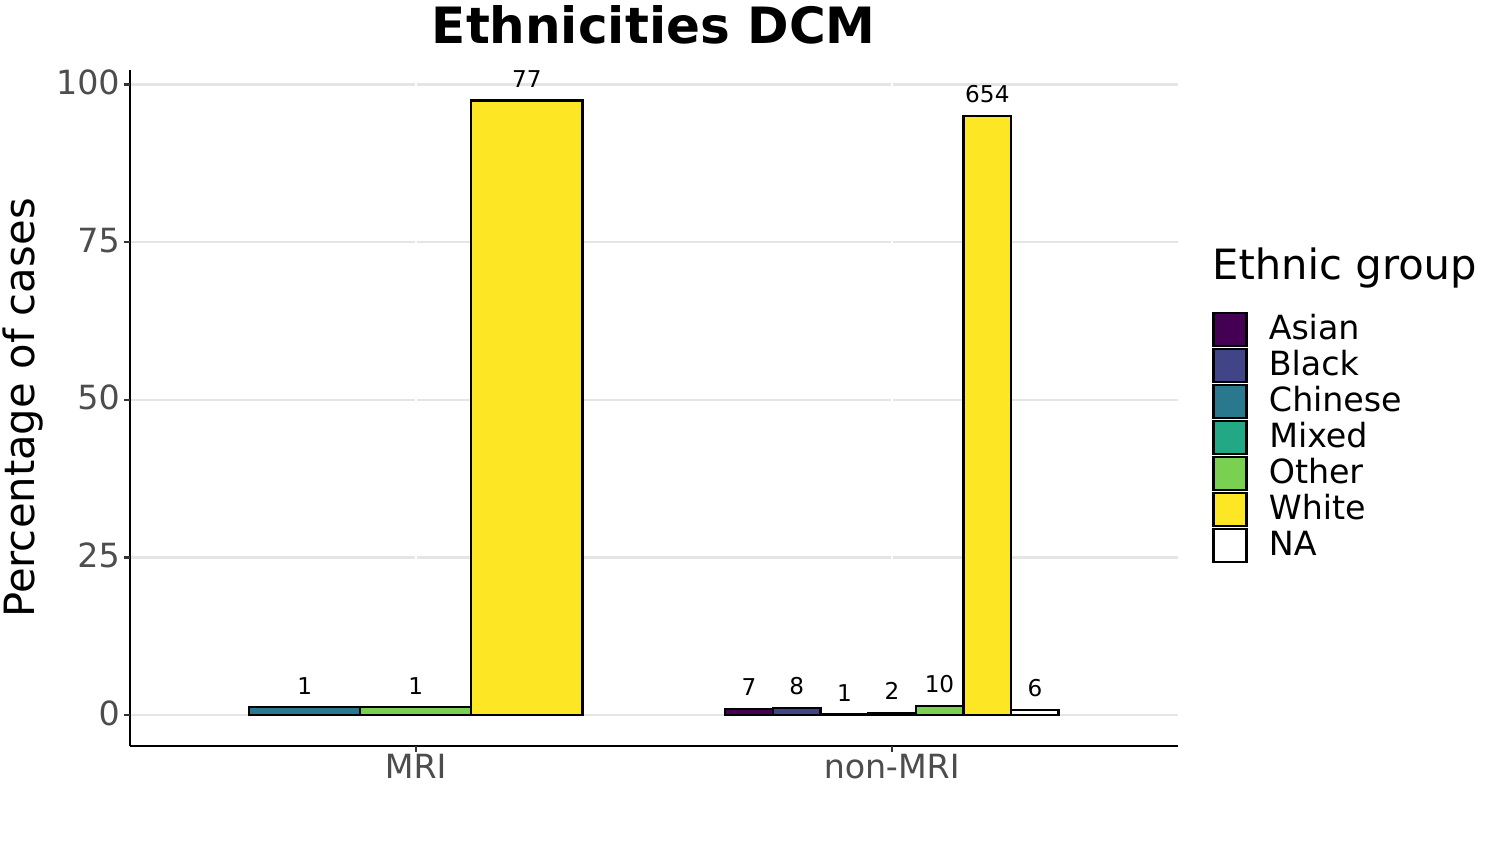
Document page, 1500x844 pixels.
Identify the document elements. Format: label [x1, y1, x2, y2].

text_box [0, 0, 1500, 844]
